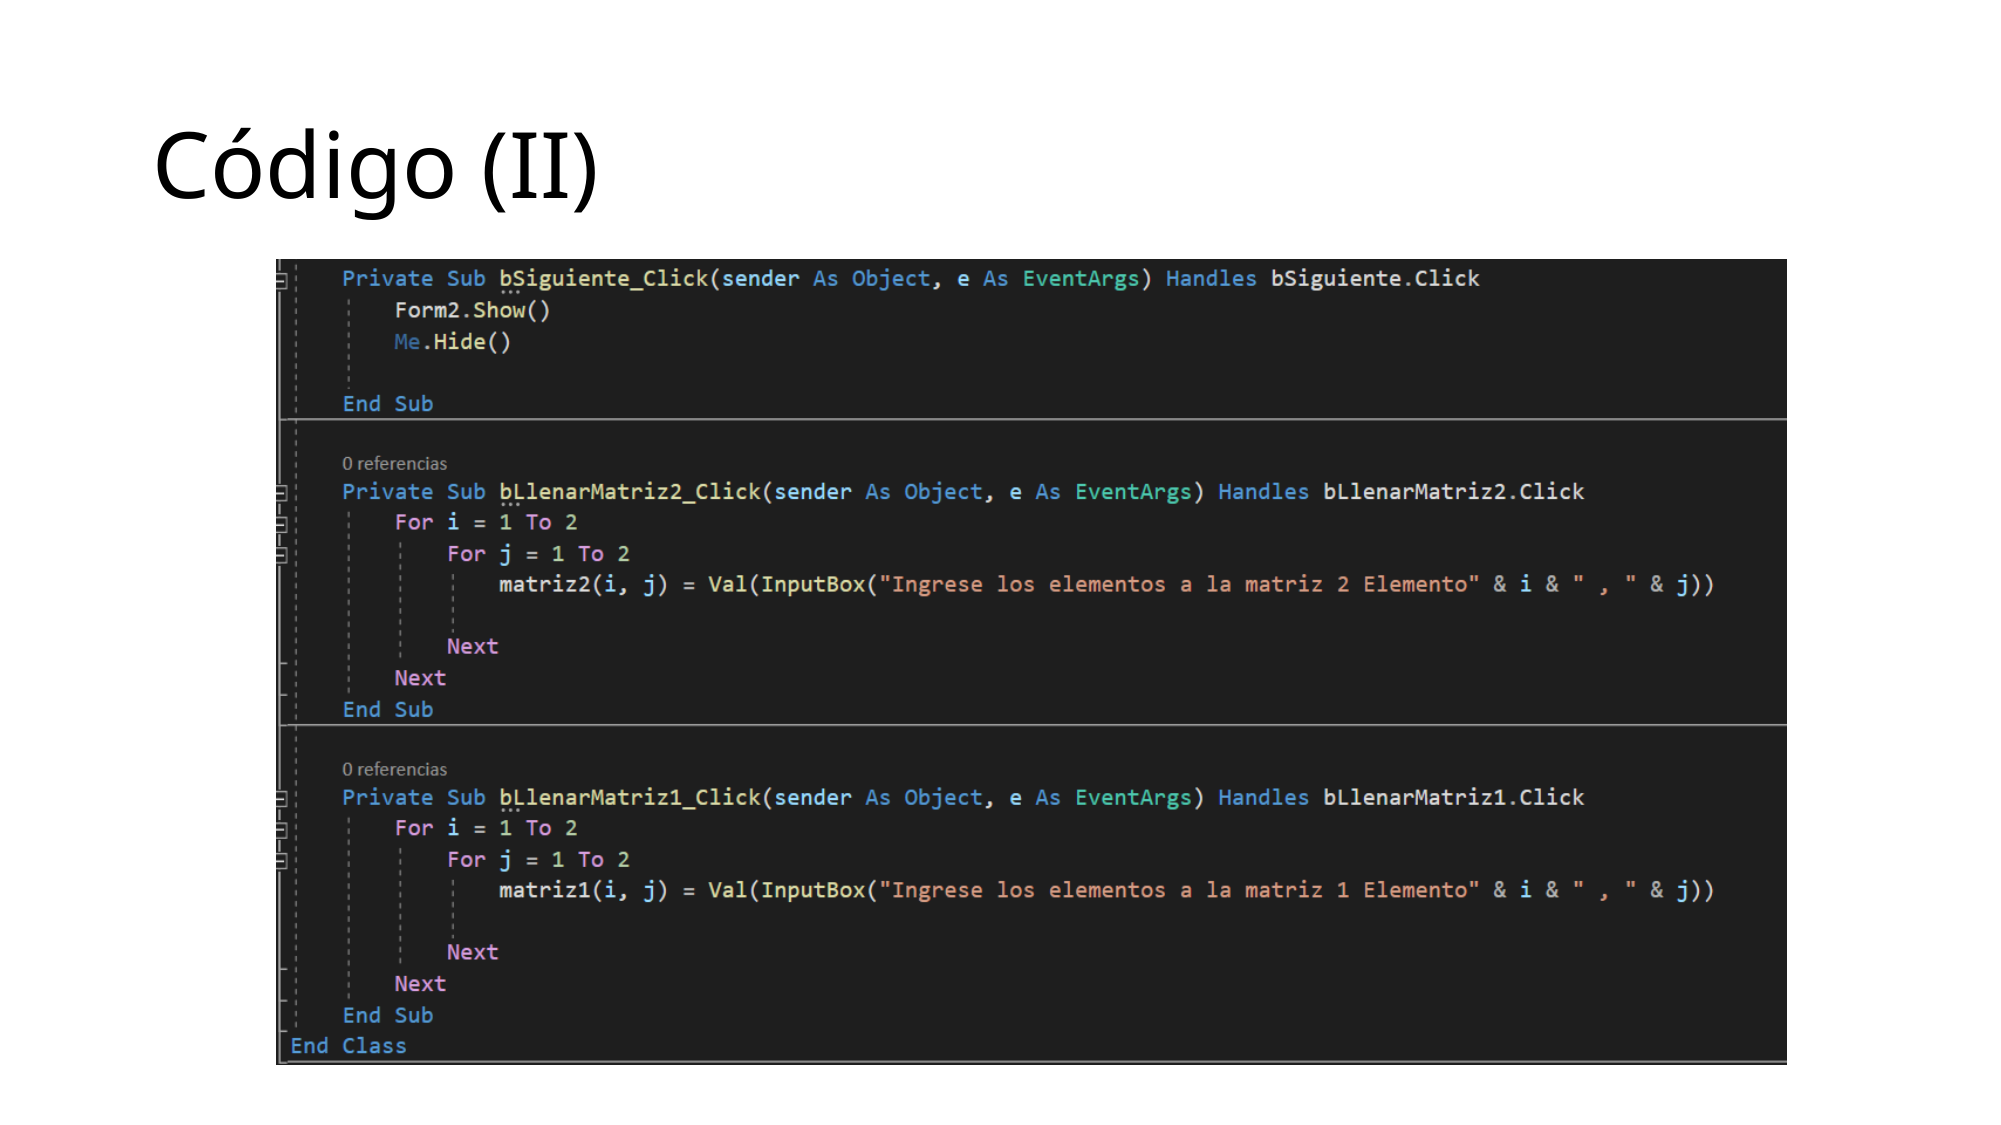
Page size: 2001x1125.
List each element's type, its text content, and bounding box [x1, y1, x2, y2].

picture [276, 259, 1787, 1065]
title Código (II) [137, 59, 1863, 278]
